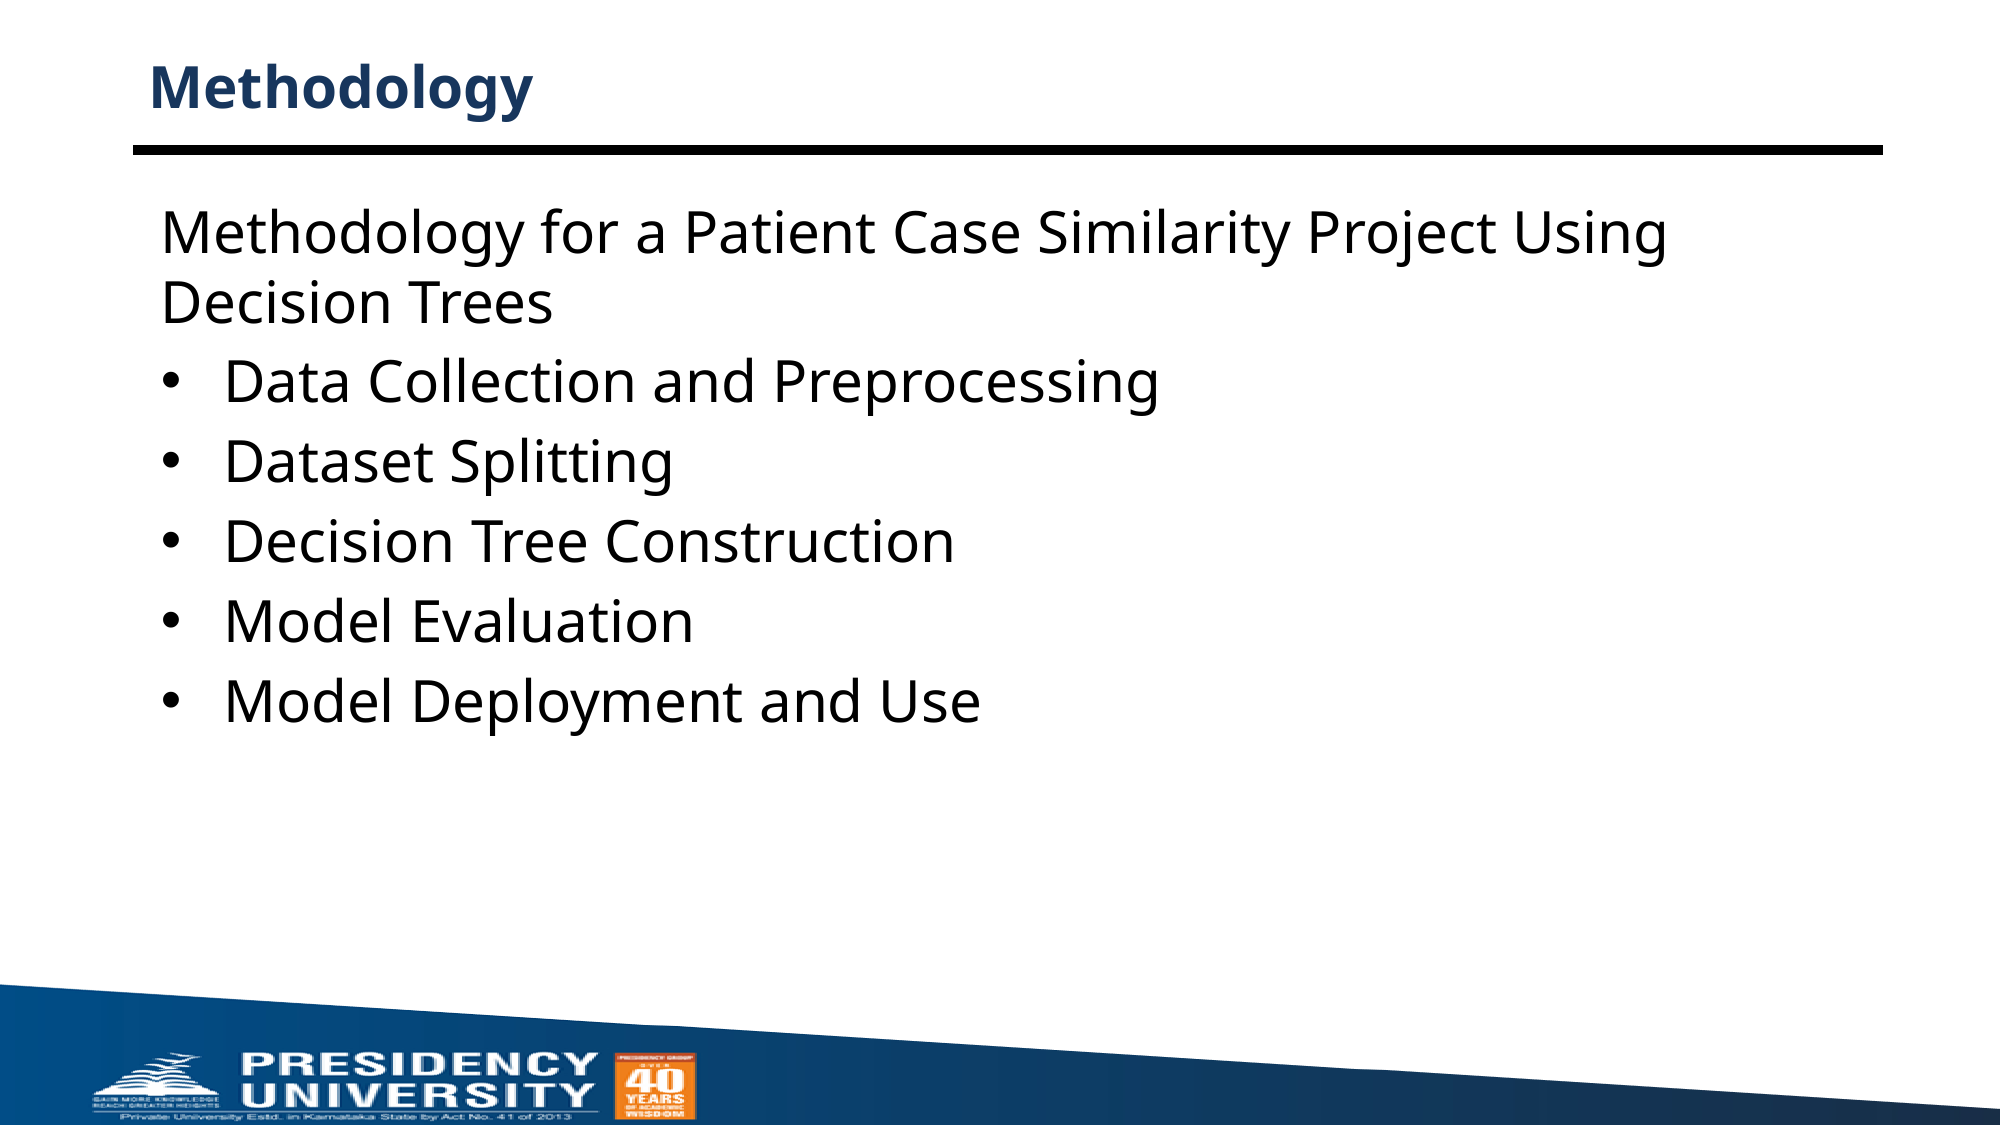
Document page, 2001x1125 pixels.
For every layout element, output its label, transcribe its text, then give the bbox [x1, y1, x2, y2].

list Methodology for a Patient Case Similarity Project Using Decision Trees Data Collection and Preprocessing Dataset Splitting Decision Tree Construction Model Evaluation Model Deployment and Use [133, 187, 1884, 1000]
picture [0, 982, 2000, 1125]
title Methodology [133, 45, 1884, 125]
